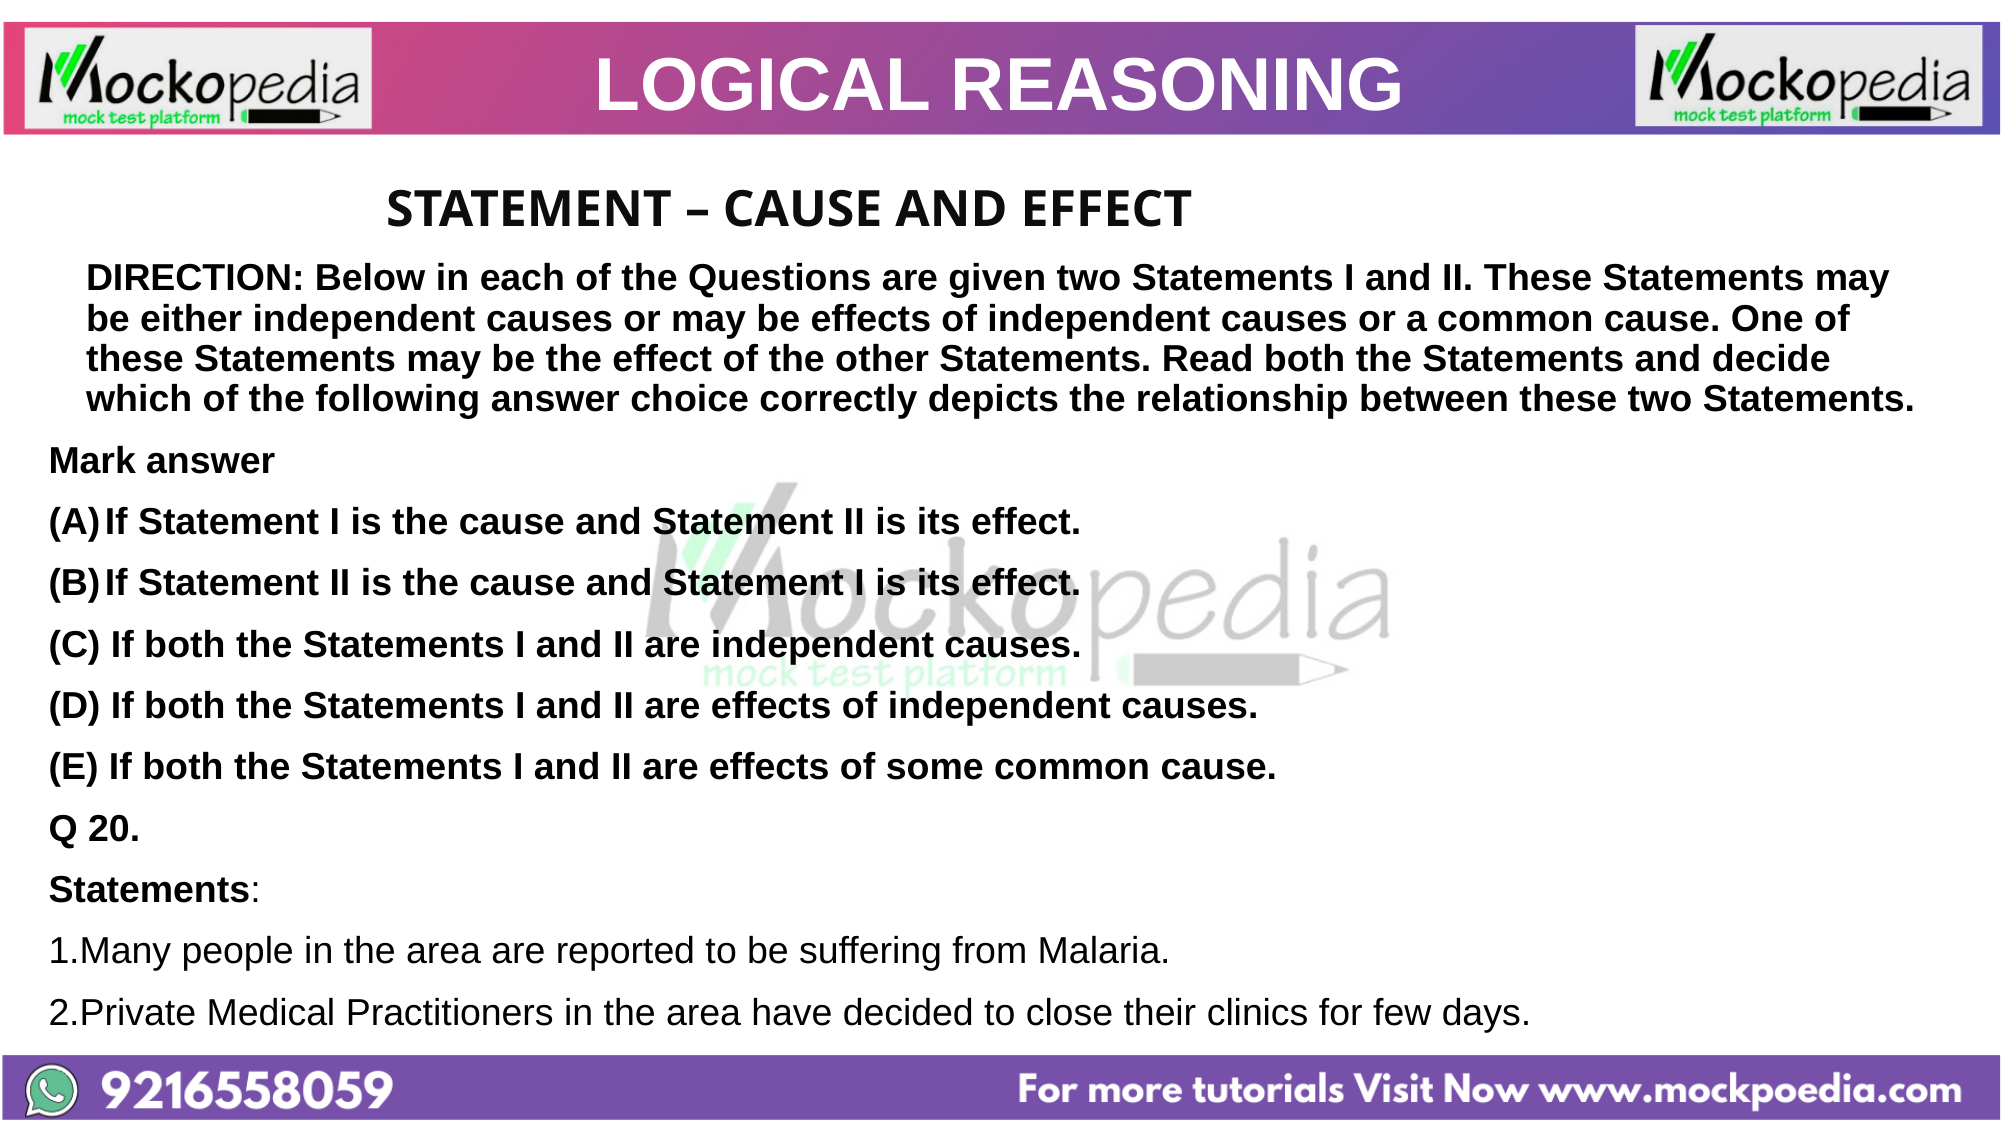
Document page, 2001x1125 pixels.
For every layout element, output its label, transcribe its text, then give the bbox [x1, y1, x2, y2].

picture [0, 0, 2001, 1125]
title LOGICAL REASONING [41, 31, 1959, 142]
list STATEMENT – CAUSE AND EFFECT DIRECTION: Below in each of the Questions are given two Statements I and II. These Statements may be either independent causes or may be effects of independent causes or a common cause. One of these Statements may be the effect of the other Statements. Read both the Statements and decide which of the following answer choice correctly depicts the relationship between these two Statements. Mark answer If Statement I is the cause and Statement II is its effect. If Statement II is the cause and Statement I is its effect. (C) If both the Statements I and II are independent causes. (D) If both the Statements I and II are effects of independent causes. (E) If both the Statements I and II are effects of some common cause. Q 20. Statements: 1.Many people in the area are reported to be suffering from Malaria. 2.Private Medical Practitioners in the area have decided to close their clinics for few days. [33, 175, 1959, 1053]
